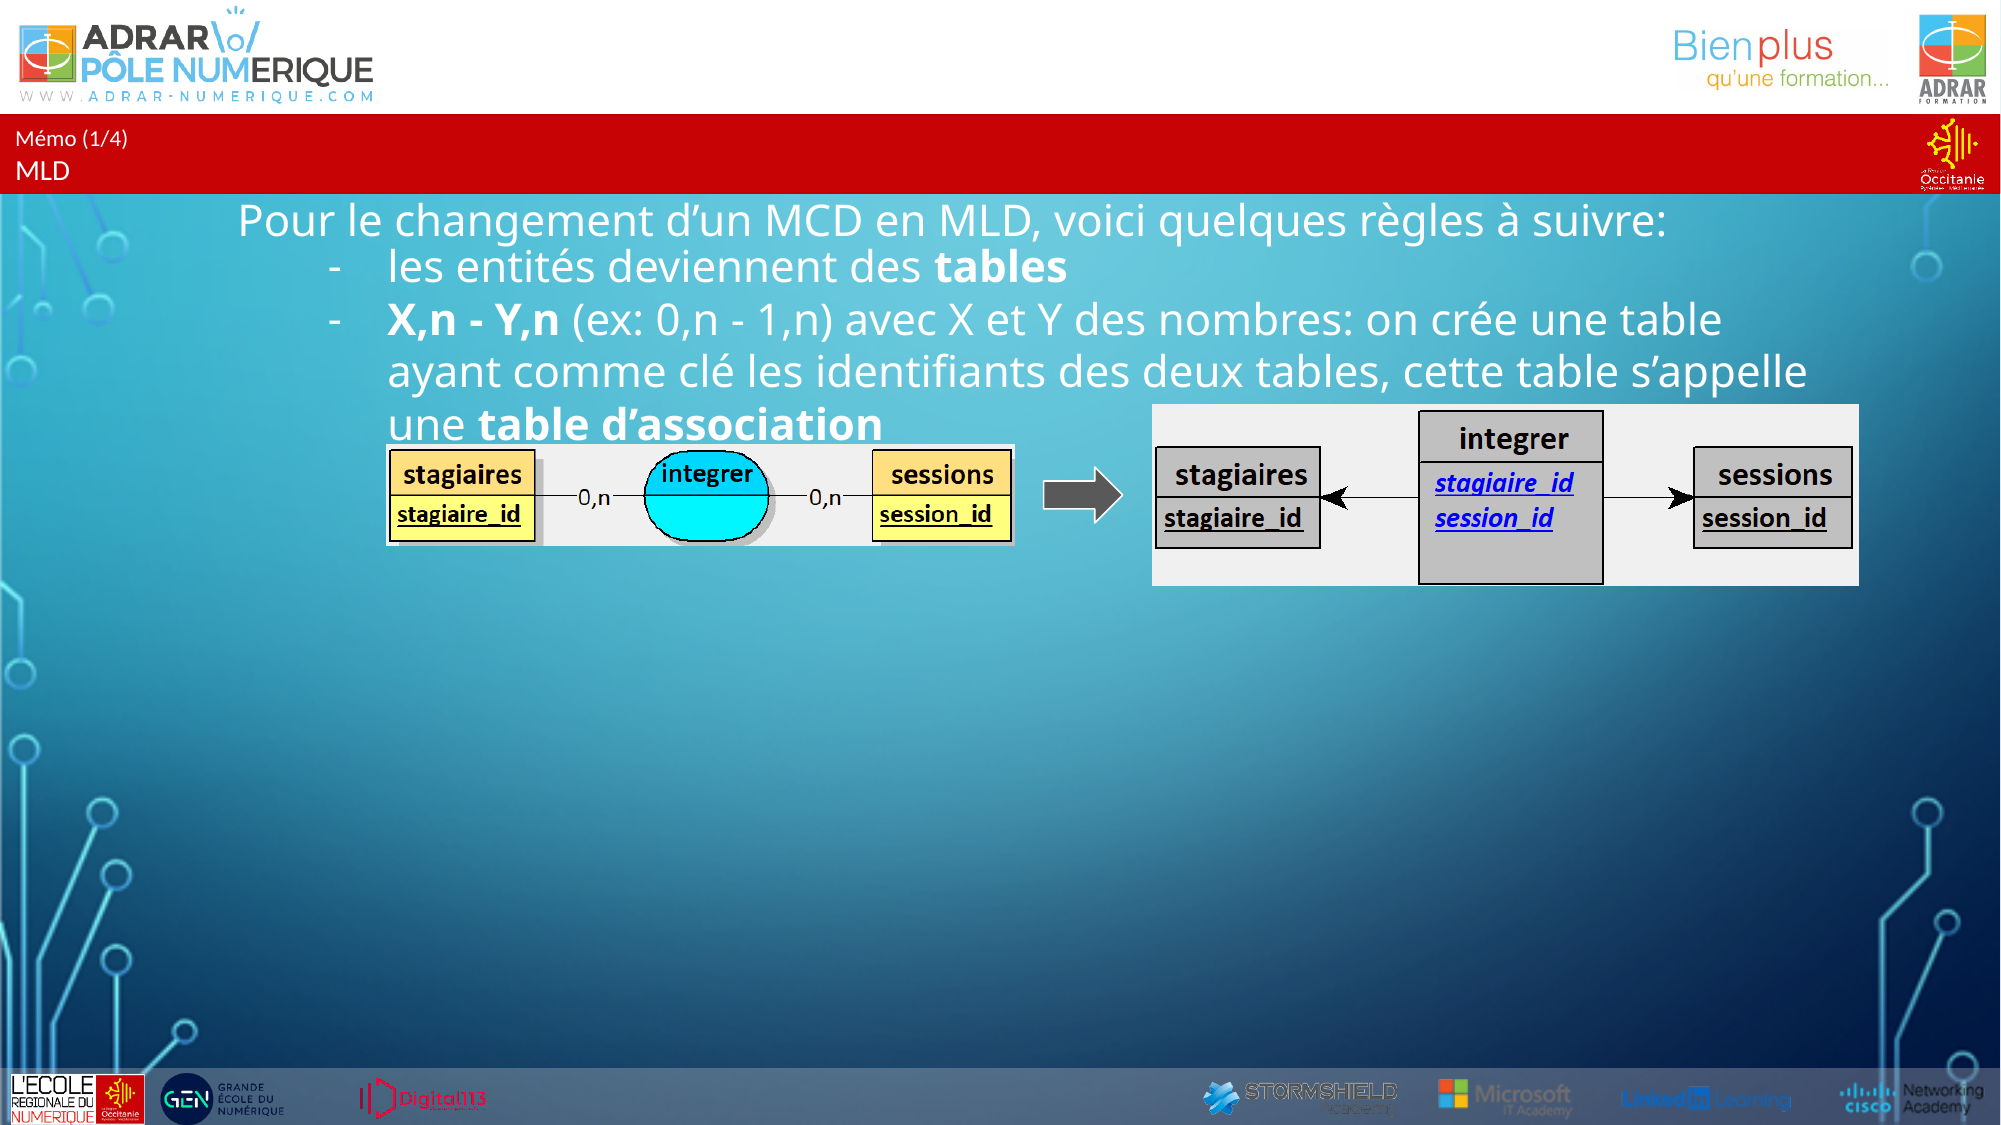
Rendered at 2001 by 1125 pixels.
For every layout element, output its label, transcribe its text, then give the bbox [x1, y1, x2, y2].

text_box Pour le changement d’un MCD en MLD, voici quelques règles à suivre: [222, 178, 1828, 223]
picture [1202, 1076, 1397, 1121]
picture [0, 114, 2001, 1125]
text_box Mémo (1/4) MLD [0, 116, 384, 194]
picture [347, 1076, 498, 1122]
text_box les entités deviennent des tables X,n - Y,n (ex: 0,n - 1,n) avec X et Y des nombres: on crée une table ayant comme clé les identifiants des deux tables, cette table s’appelle une table d’association [222, 223, 1828, 464]
picture [1675, 29, 1888, 90]
text_box [1043, 467, 1123, 523]
picture [10, 1071, 145, 1125]
picture [1916, 11, 1988, 106]
picture [10, 0, 384, 109]
